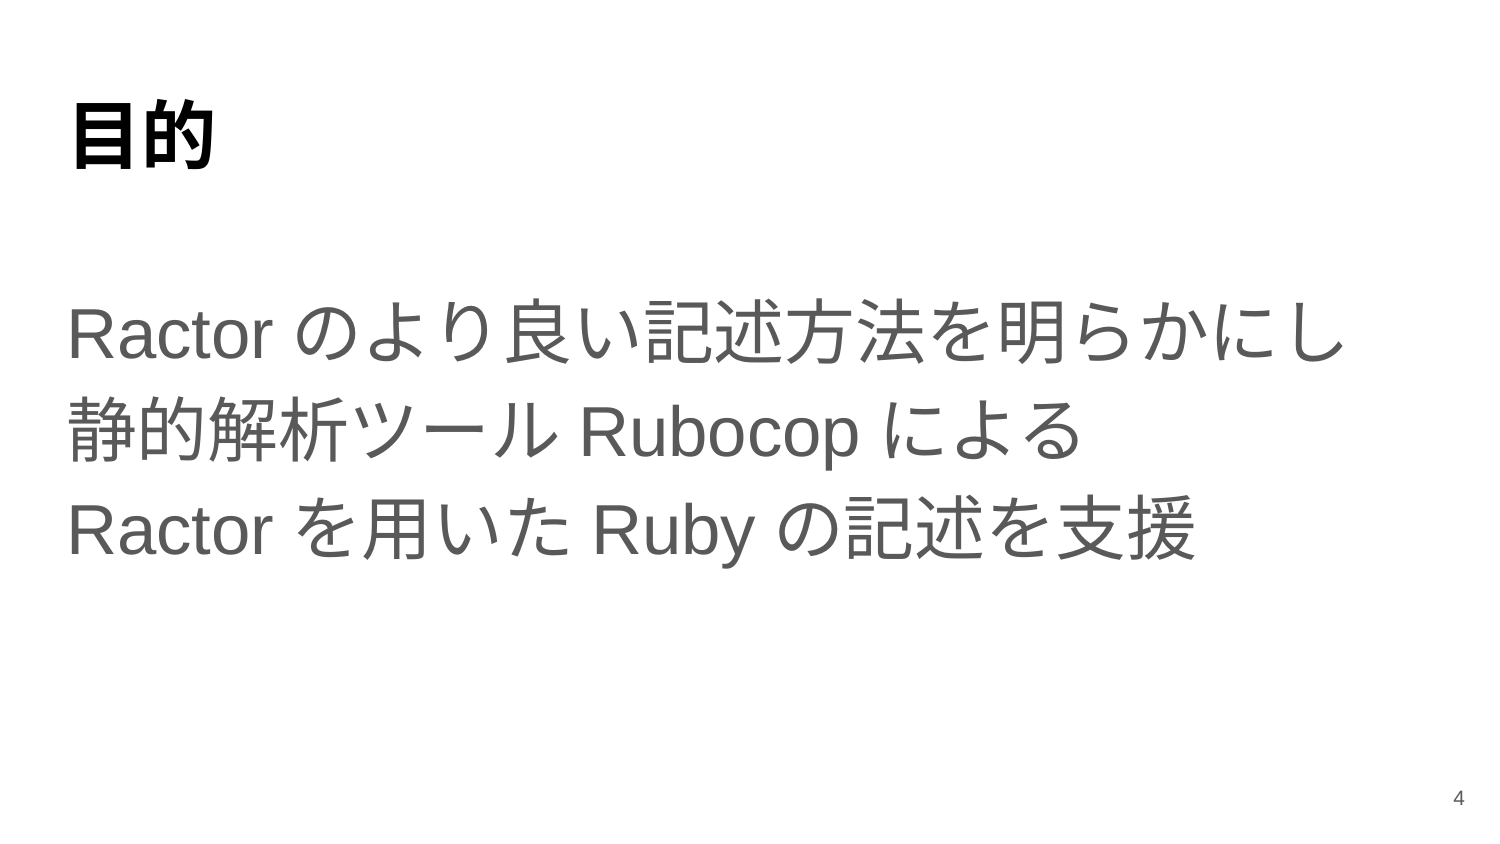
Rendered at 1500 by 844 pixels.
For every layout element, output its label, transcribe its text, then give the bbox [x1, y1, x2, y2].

slide_number ‹#› [1389, 764, 1480, 830]
list Ractorのより良い記述方法を明らかにし 静的解析ツールRubocopによる Ractorを用いたRubyの記述を支援 [51, 141, 1449, 703]
title 目的 [51, 72, 1449, 141]
